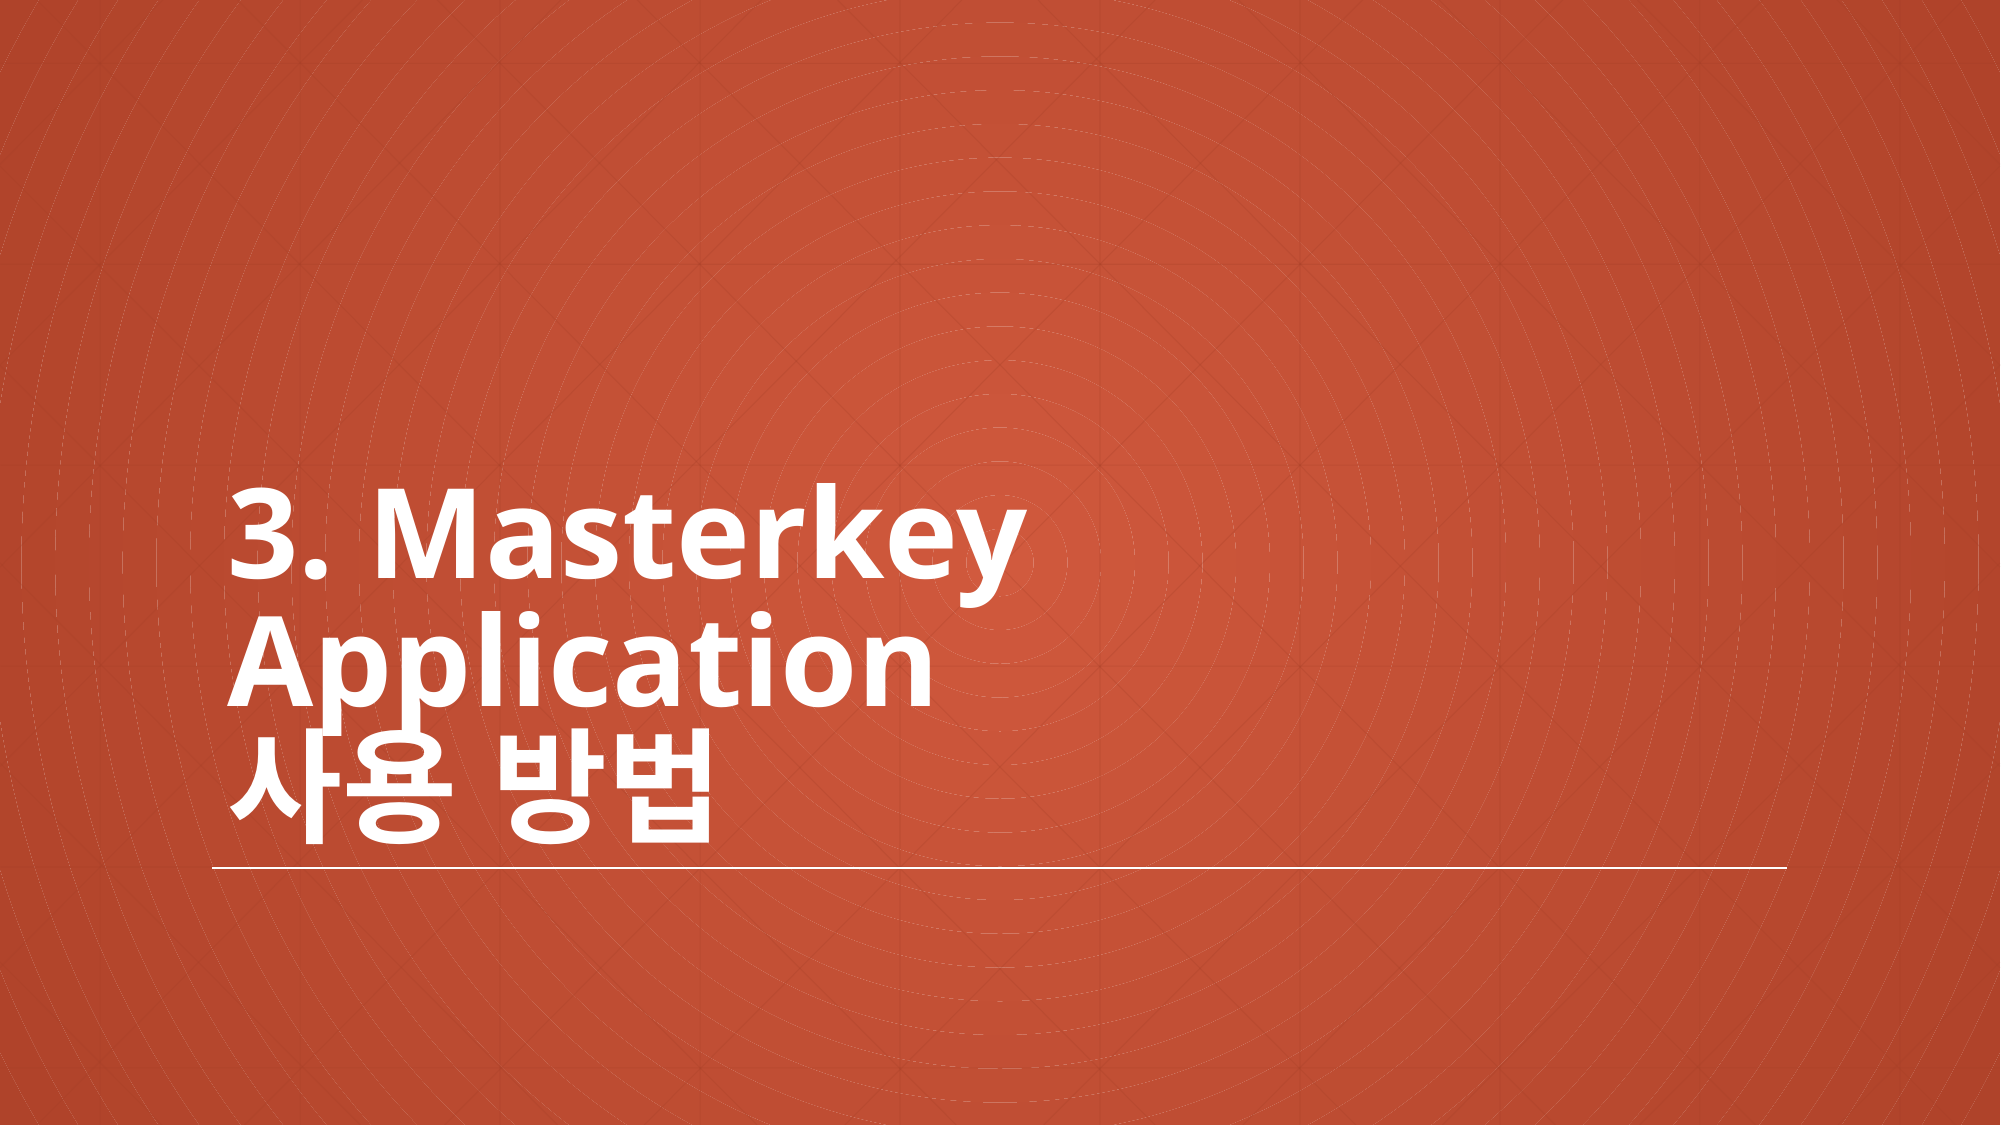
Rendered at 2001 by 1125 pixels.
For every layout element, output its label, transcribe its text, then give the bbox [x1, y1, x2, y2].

title 3. Masterkey Application 사용 방법 [212, 416, 1788, 867]
